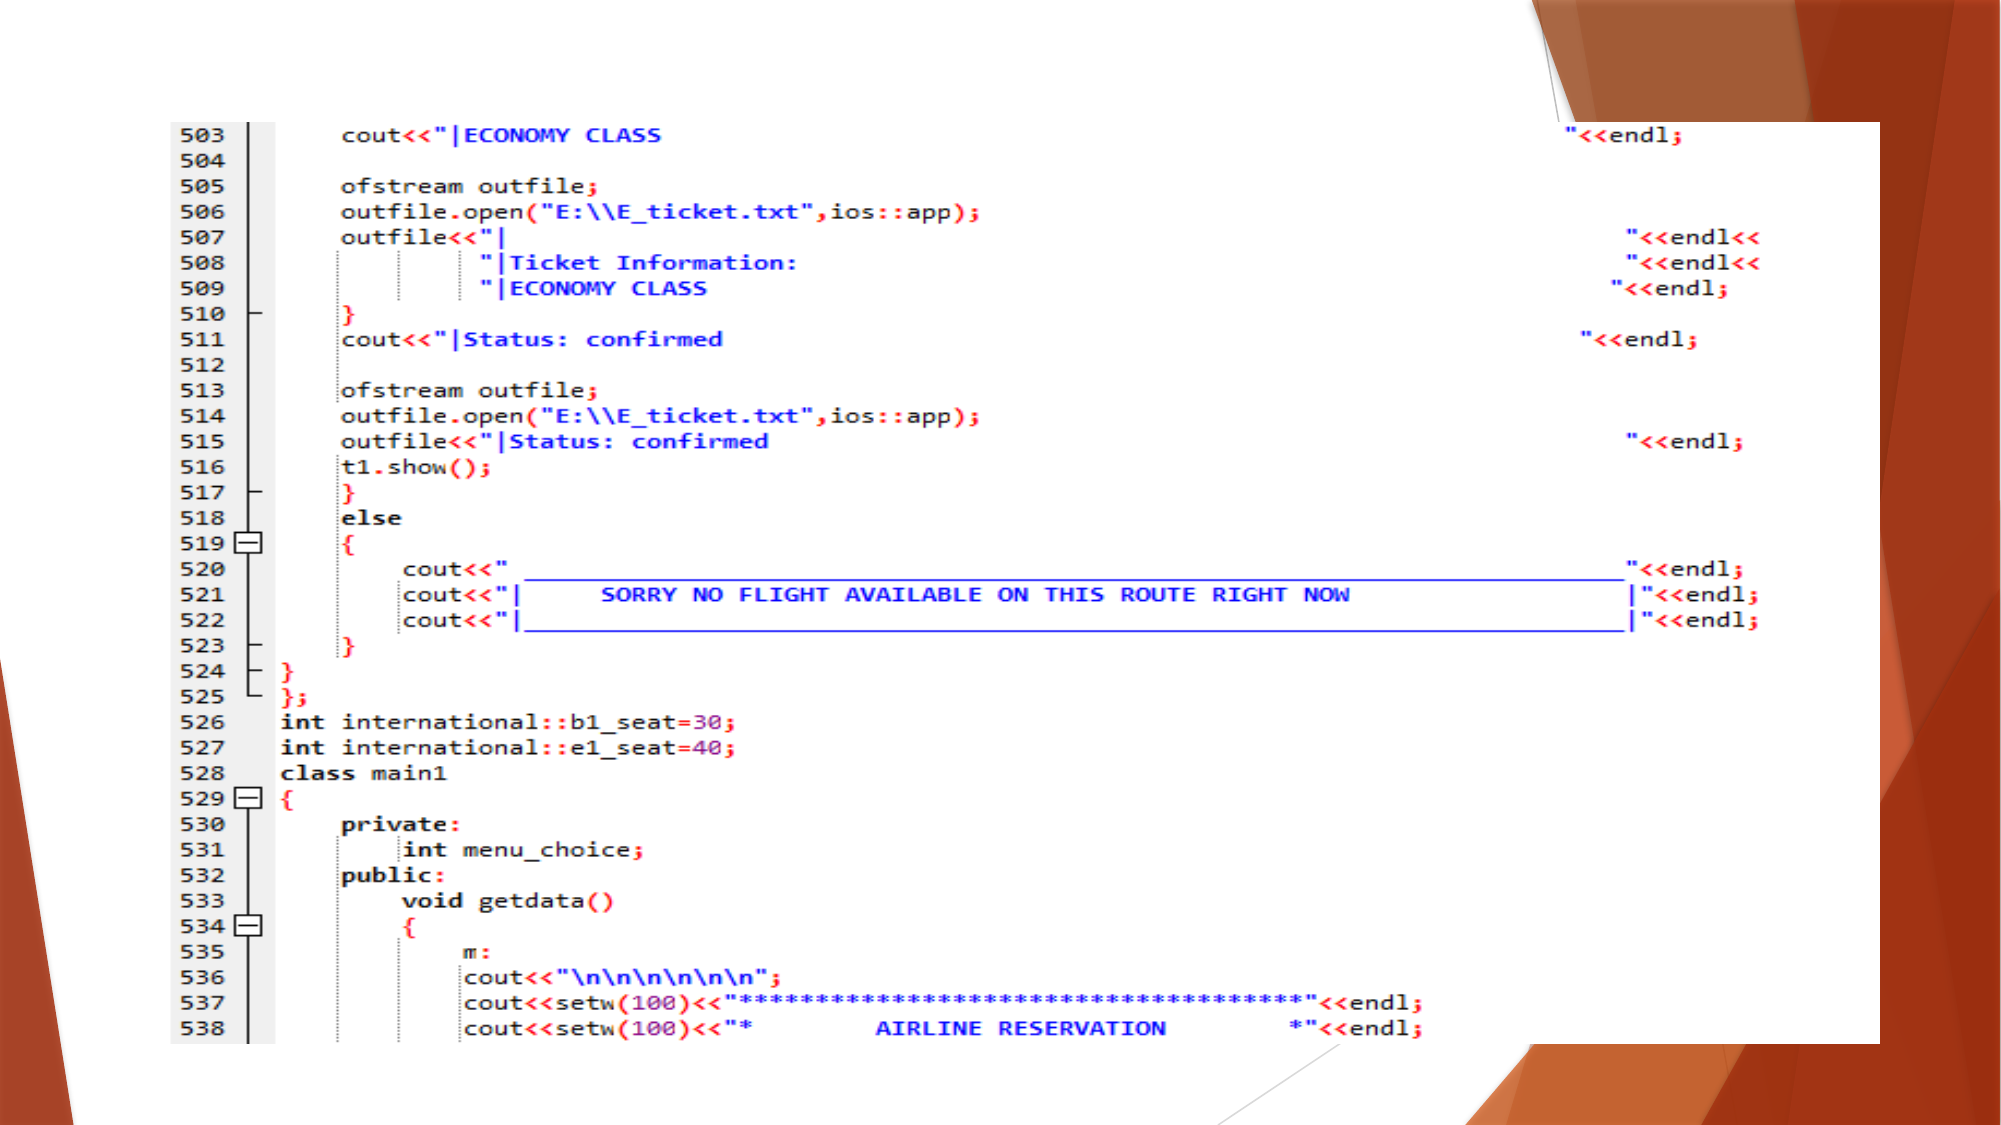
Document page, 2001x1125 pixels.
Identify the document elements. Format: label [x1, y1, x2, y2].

picture [168, 121, 1880, 1045]
